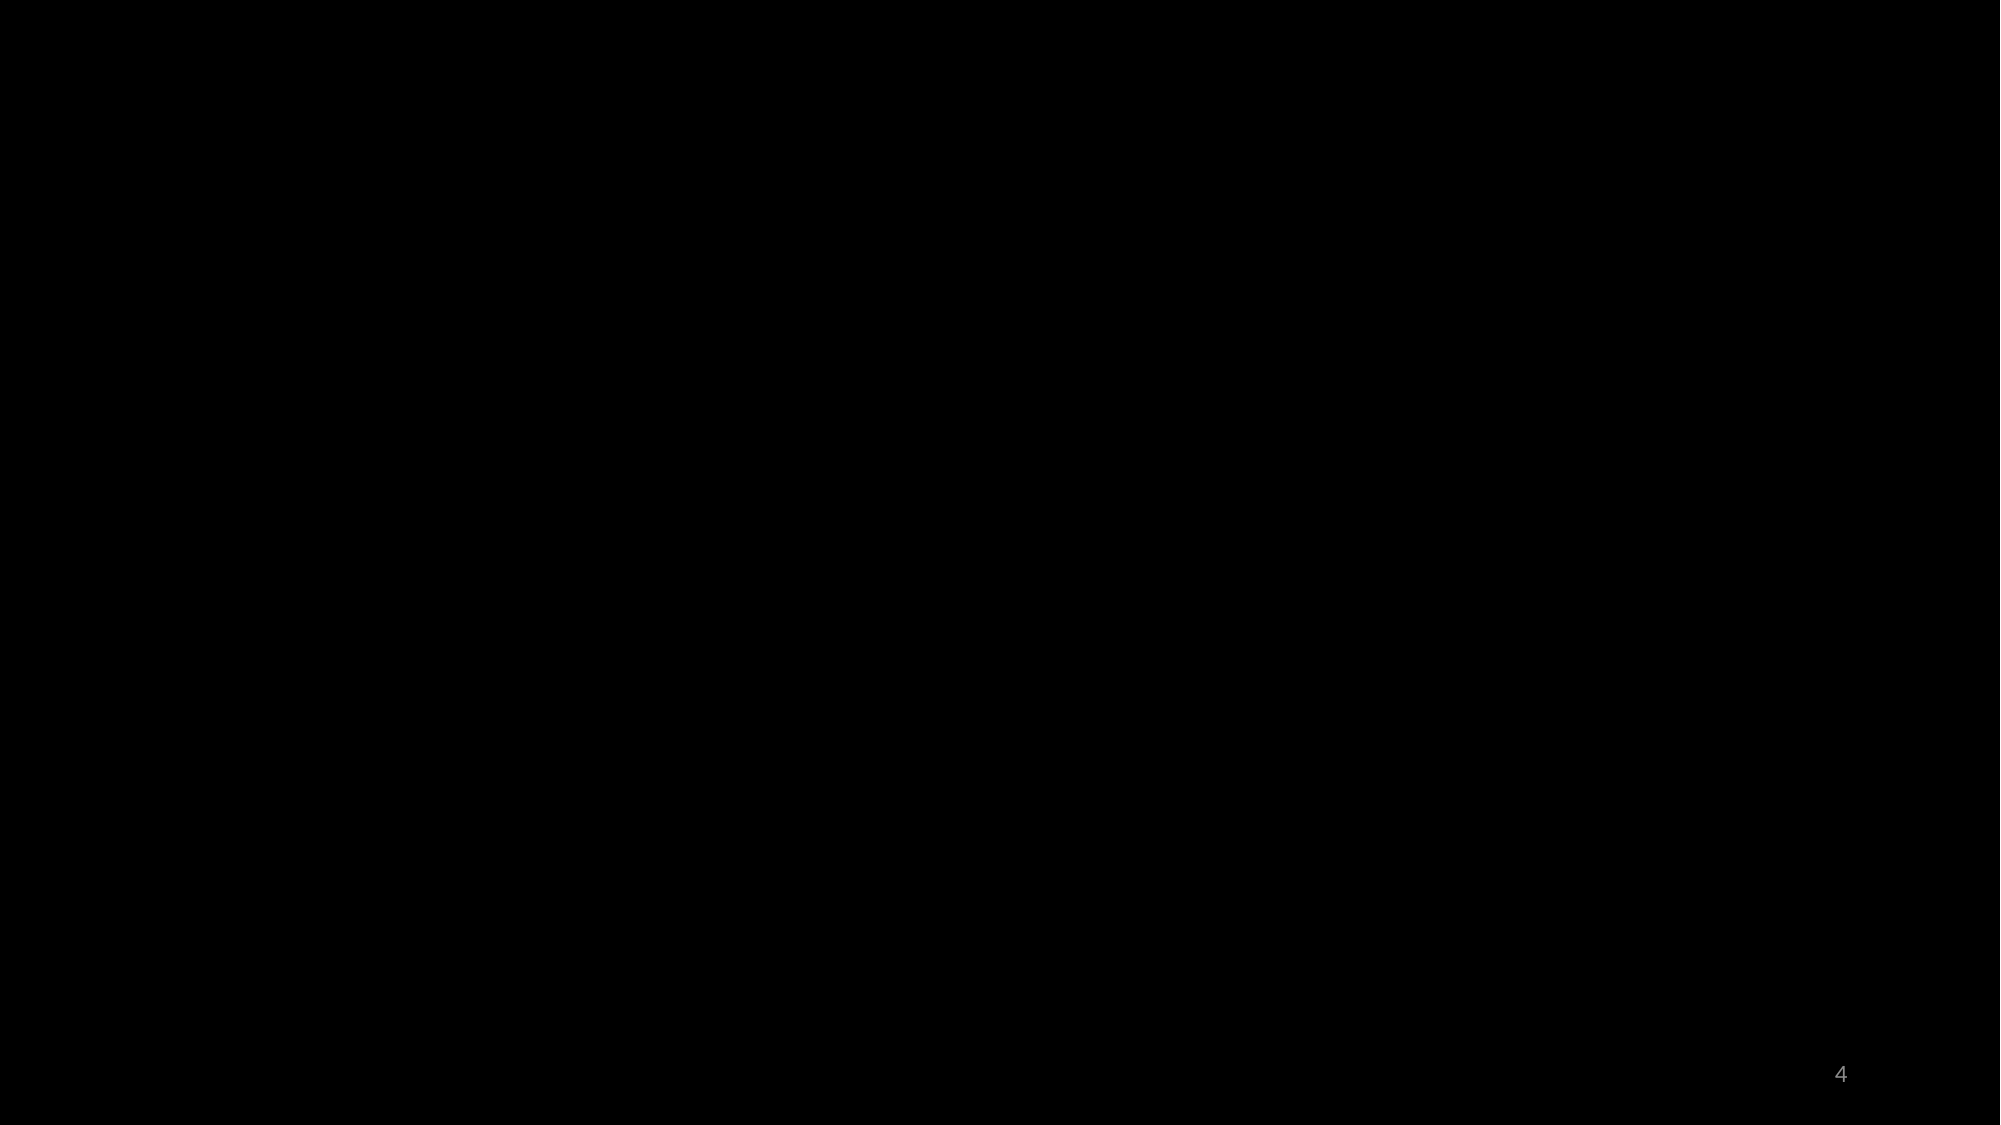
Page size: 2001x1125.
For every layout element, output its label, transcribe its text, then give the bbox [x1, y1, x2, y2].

slide_number 4 [1412, 1042, 1863, 1103]
